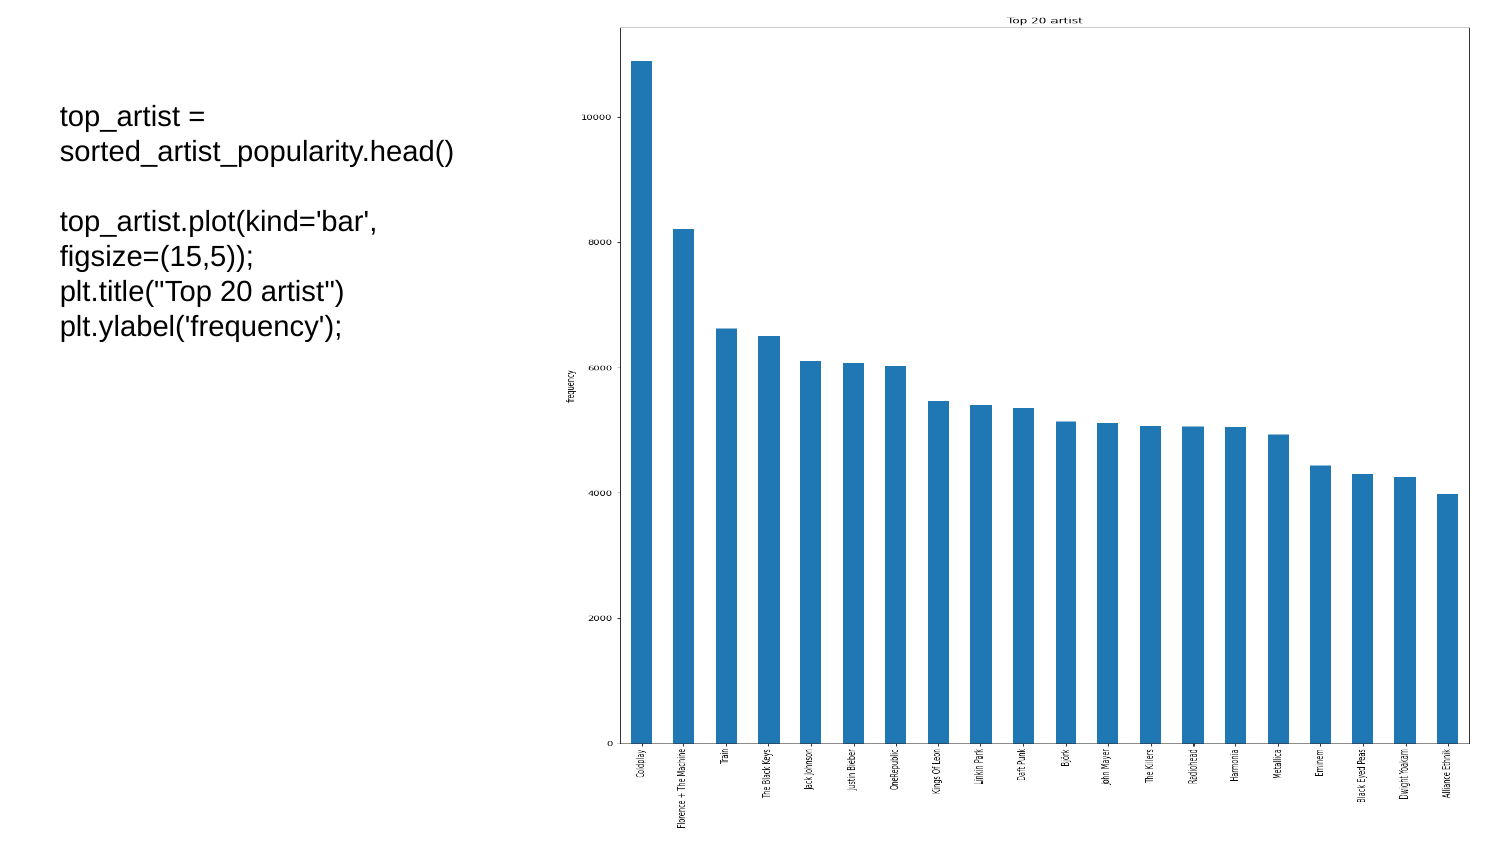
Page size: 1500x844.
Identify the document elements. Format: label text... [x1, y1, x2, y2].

text_box top_artist = sorted_artist_popularity.head() top_artist.plot(kind='bar', figsize=(15,5)); plt.title("Top 20 artist") plt.ylabel('frequency'); [44, 82, 543, 358]
picture [559, 12, 1476, 832]
